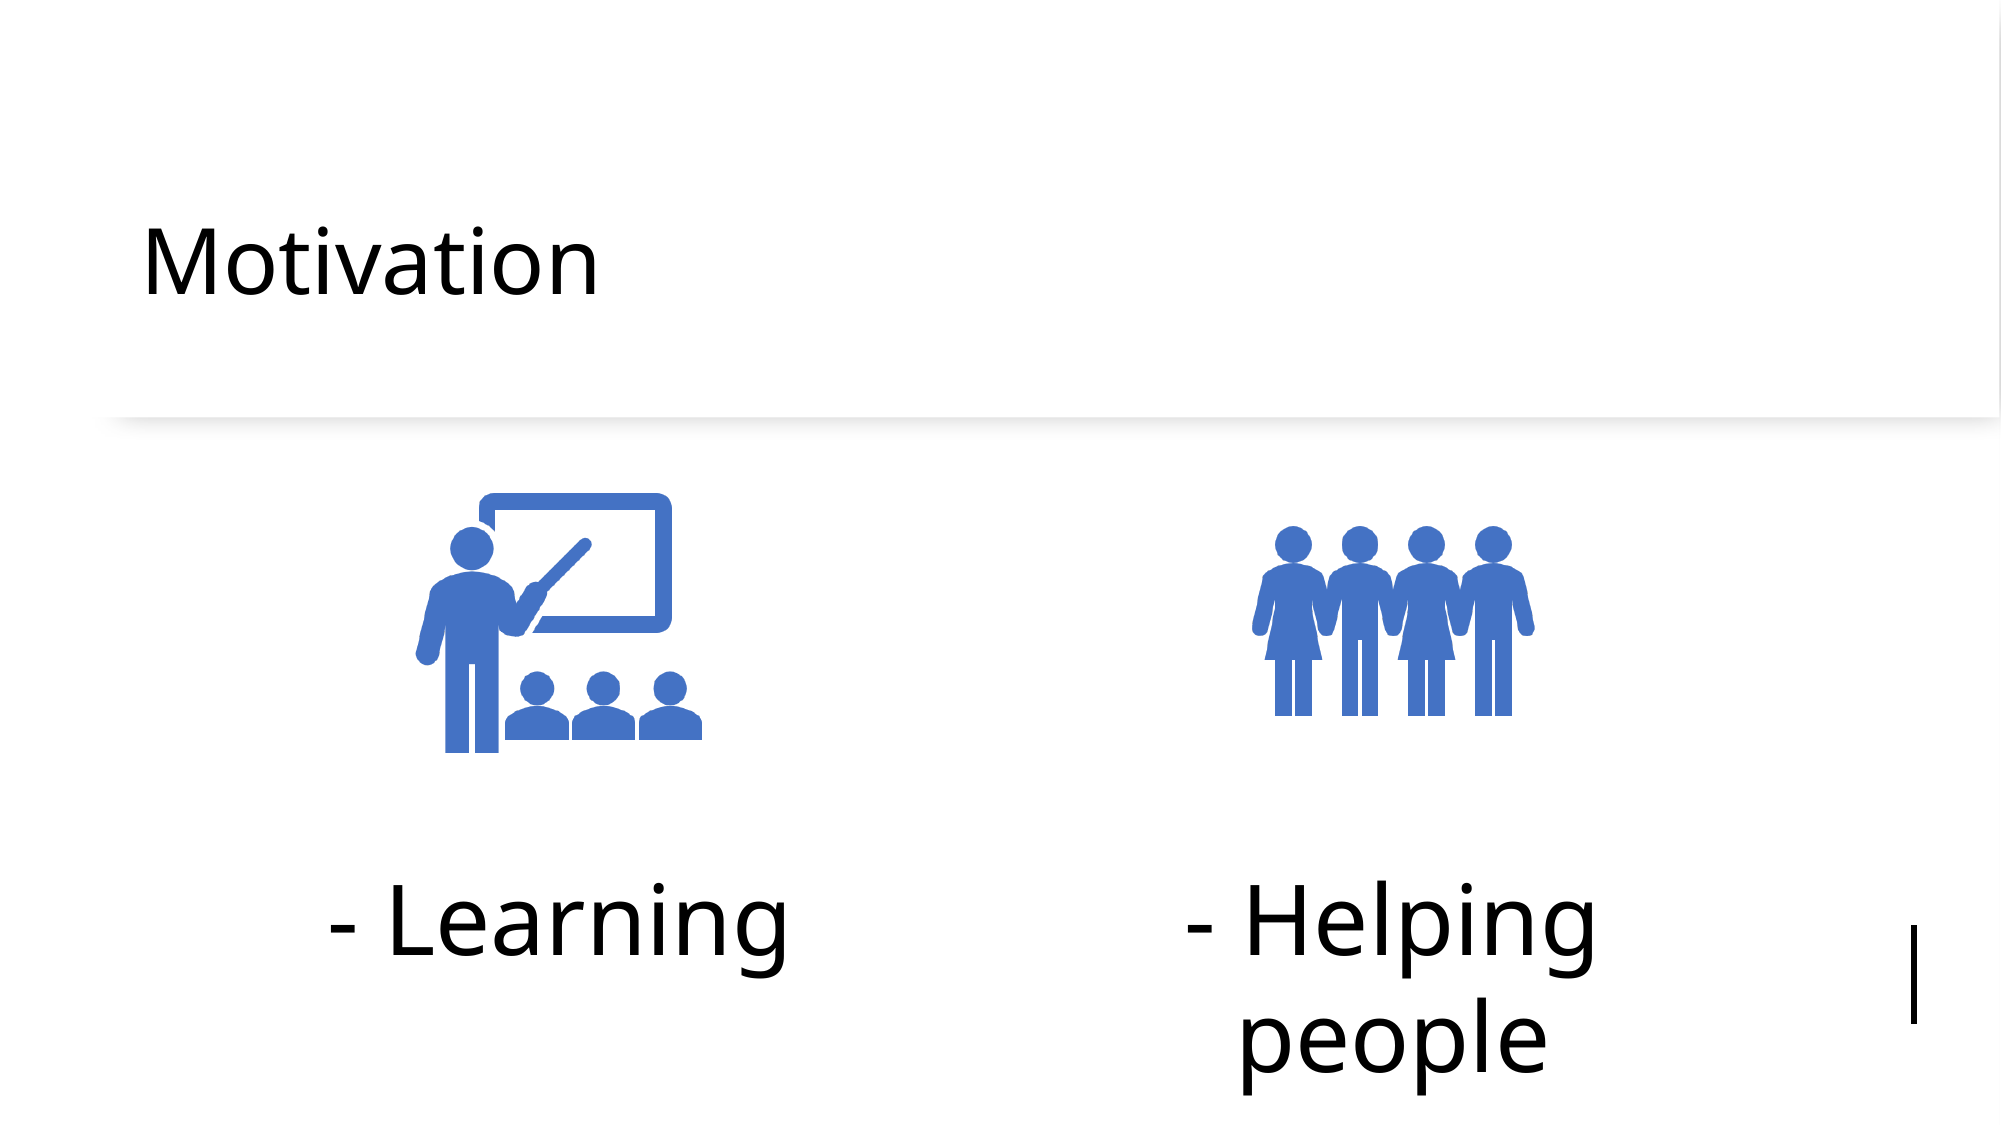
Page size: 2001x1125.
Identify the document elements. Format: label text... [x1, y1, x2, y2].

title Motivation [124, 140, 1828, 376]
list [124, 451, 1828, 987]
